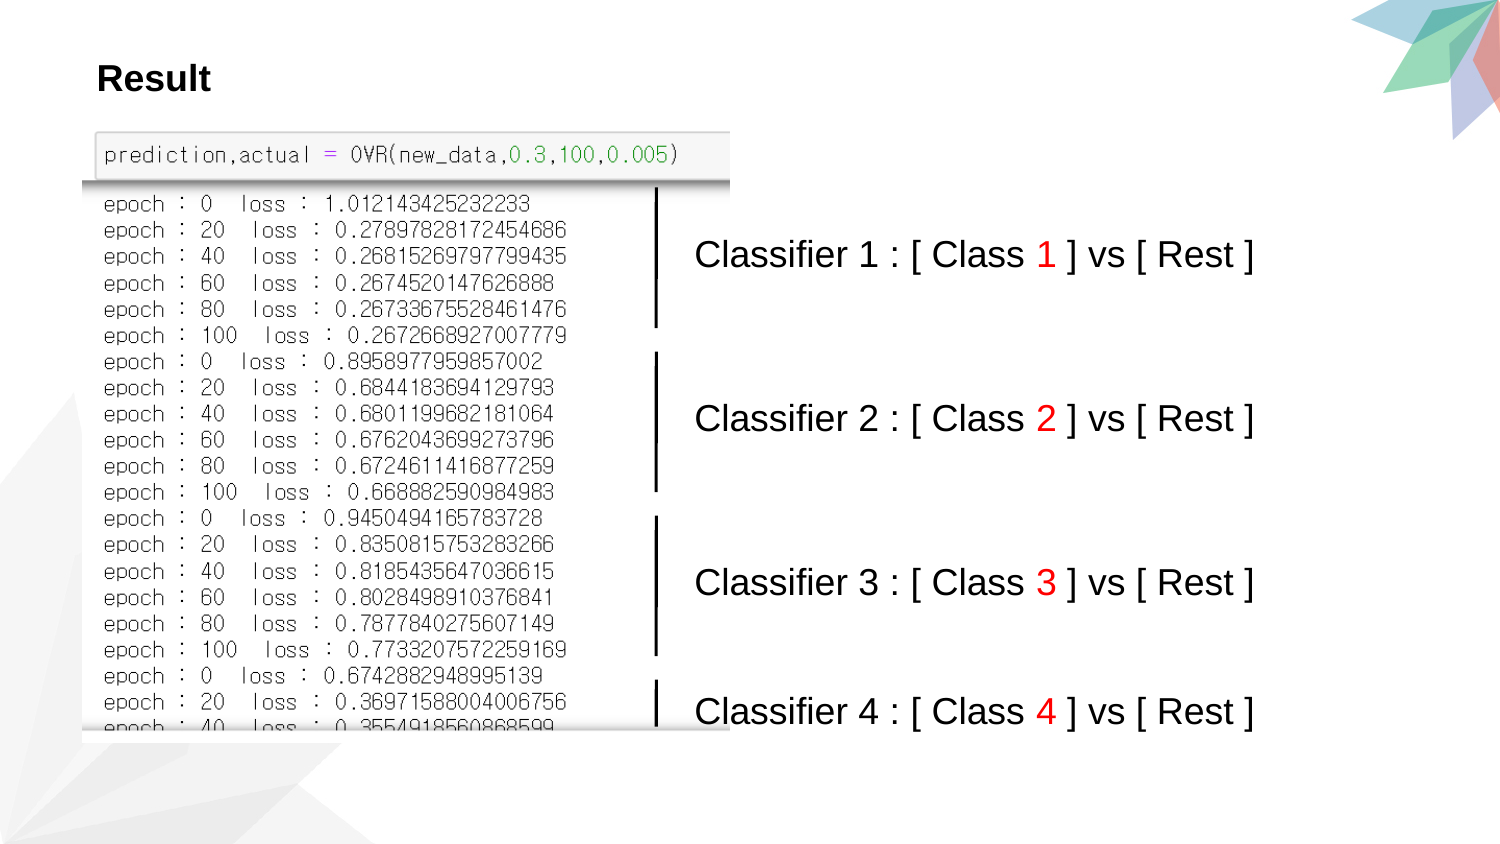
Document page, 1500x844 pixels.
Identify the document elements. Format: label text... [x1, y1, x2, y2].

text_box Classifier 2 : [ Class 2 ] vs [ Rest ] [735, 386, 1454, 447]
text_box Classifier 1 : [ Class 1 ] vs [ Rest ] [735, 222, 1454, 283]
text_box Result [81, 46, 610, 107]
picture [0, 0, 1500, 844]
text_box Classifier 4 : [ Class 4 ] vs [ Rest ] [735, 679, 1454, 740]
text_box Classifier 3 : [ Class 3 ] vs [ Rest ] [735, 550, 1454, 611]
